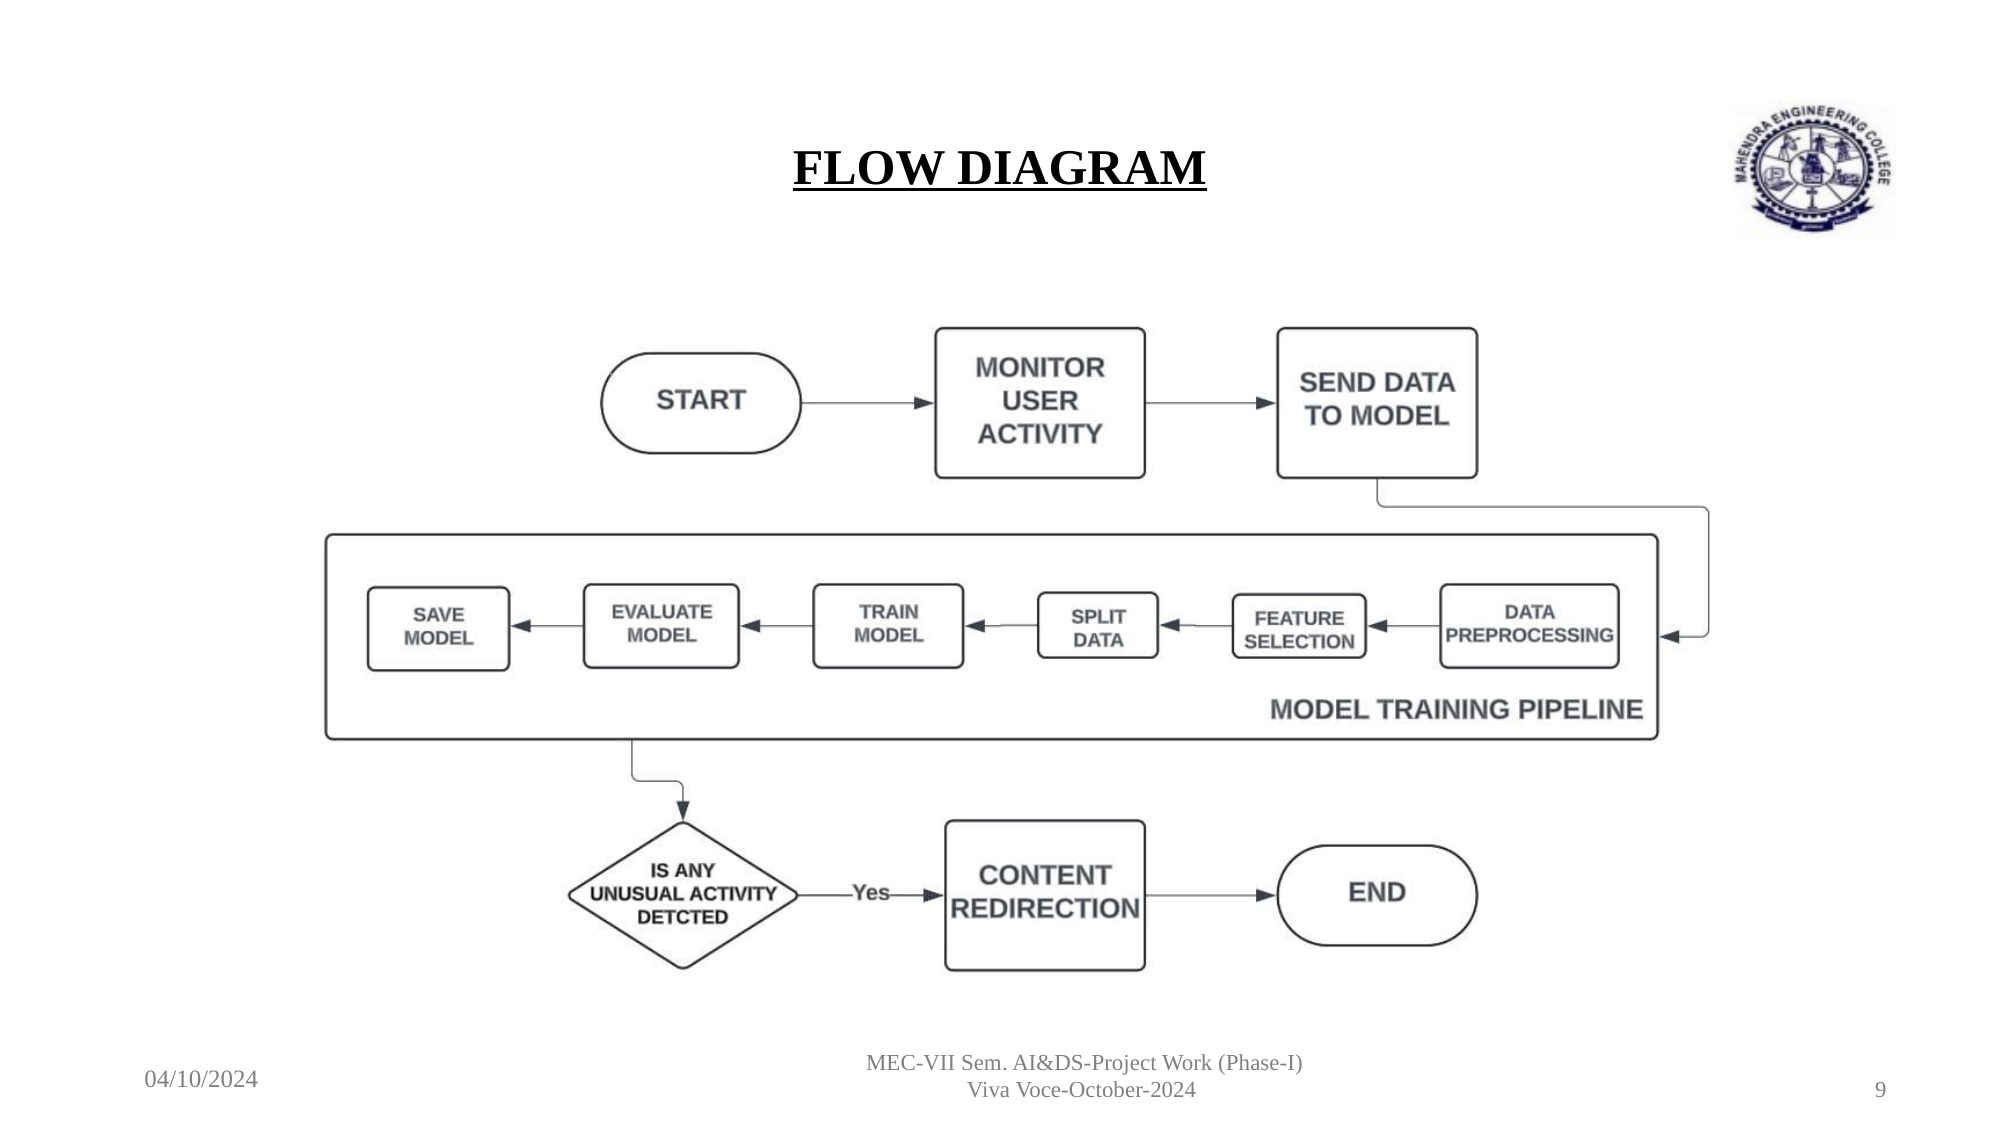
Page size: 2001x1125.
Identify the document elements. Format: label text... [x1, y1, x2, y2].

picture [1728, 99, 1899, 240]
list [264, 299, 1736, 1014]
text_box MEC-VII Sem. AI&DS-Project Work (Phase-I) Viva Voce-October-2024 [584, 1040, 1585, 1110]
text_box 9 [1860, 1066, 1947, 1110]
text_box 04/10/2024 [129, 1054, 375, 1125]
title FLOW DIAGRAM [137, 59, 1863, 278]
